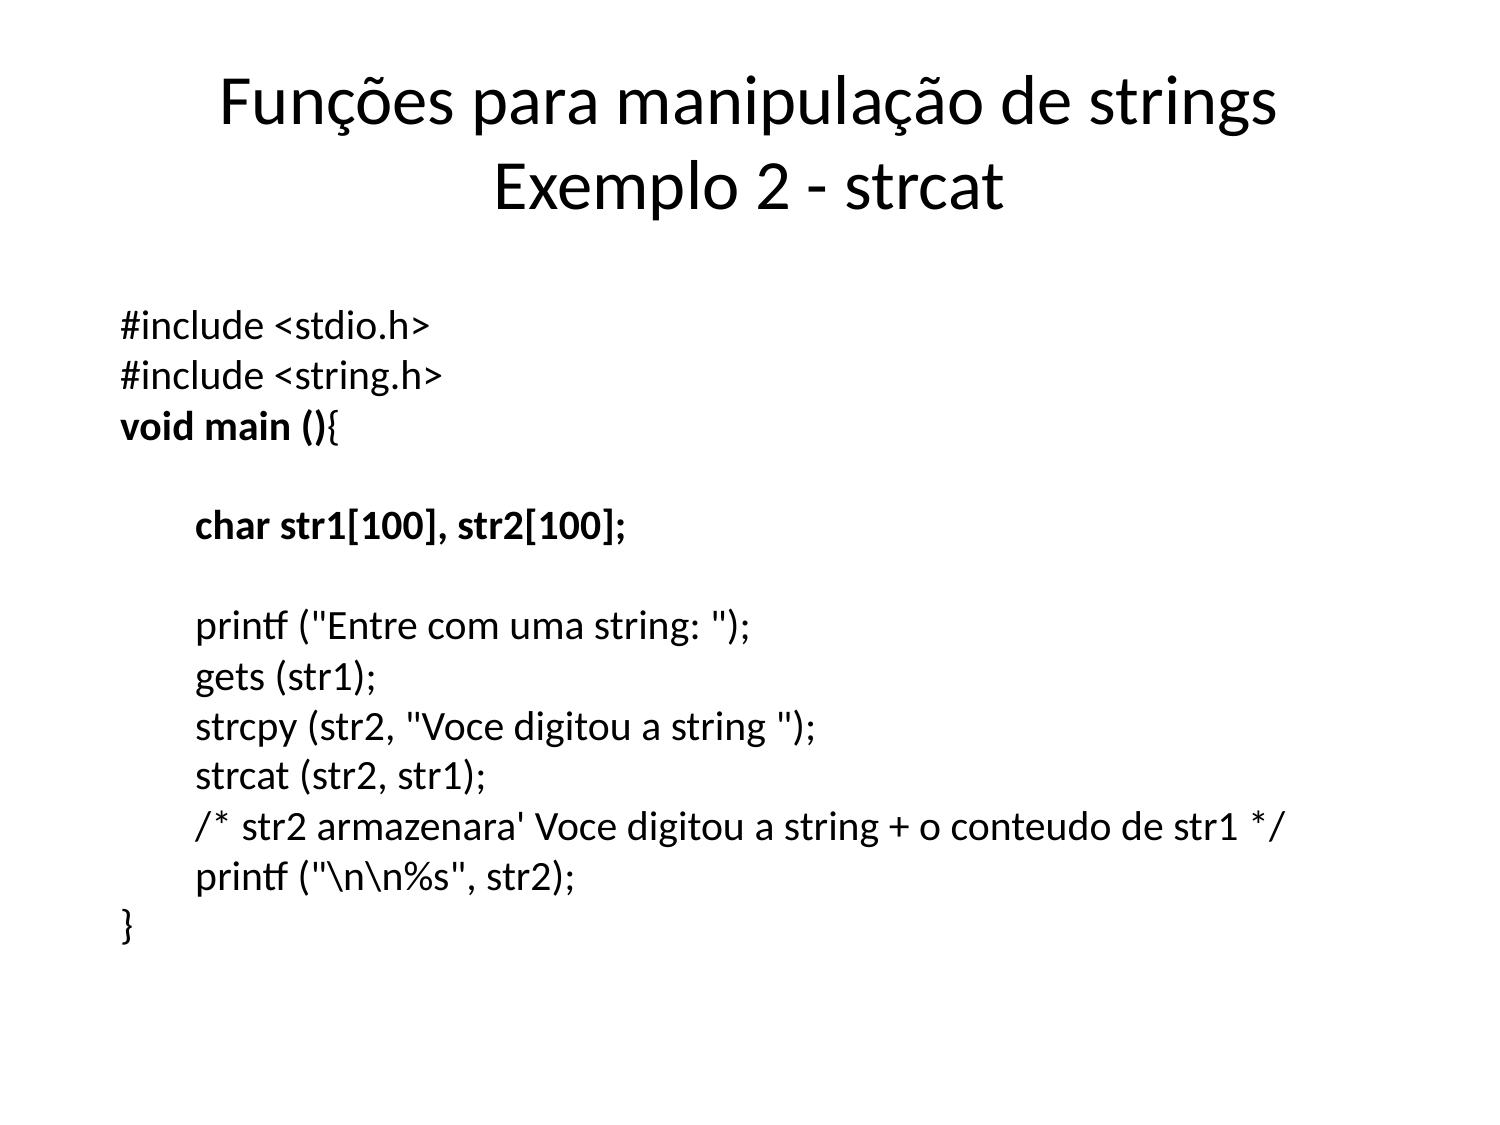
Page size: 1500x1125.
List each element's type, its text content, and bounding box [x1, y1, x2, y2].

text_box #include <stdio.h> #include <string.h> void main (){ char str1[100], str2[100]; printf ("Entre com uma string: "); gets (str1); strcpy (str2, "Voce digitou a string "); strcat (str2, str1); /* str2 armazenara' Voce digitou a string + o conteudo de str1 */ printf ("\n\n%s", str2); } [105, 290, 1301, 956]
title Funções para manipulação de strings Exemplo 2 - strcat [75, 45, 1425, 233]
